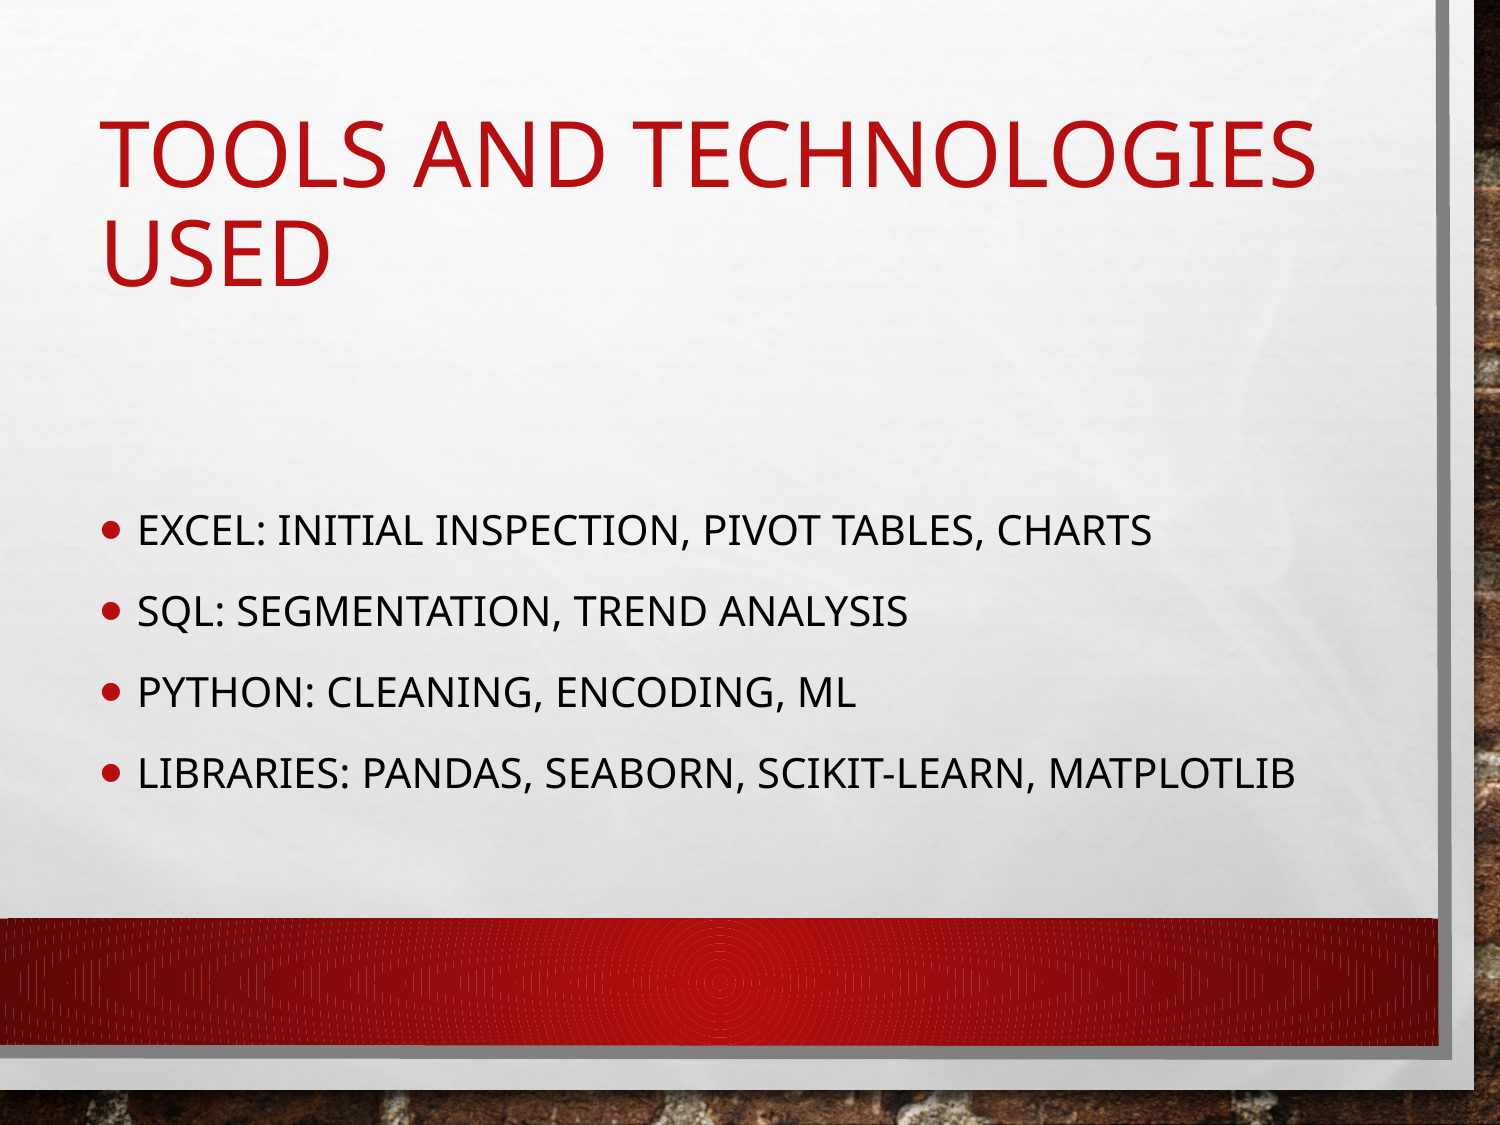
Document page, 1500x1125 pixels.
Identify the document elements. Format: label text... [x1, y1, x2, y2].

title Tools and Technologies Used [84, 112, 1364, 302]
picture [0, 0, 1500, 1125]
list Excel: Initial inspection, pivot tables, charts SQL: Segmentation, trend analysis Python: Cleaning, encoding, ML Libraries: Pandas, Seaborn, Scikit-learn, Matplotlib [84, 338, 1364, 882]
